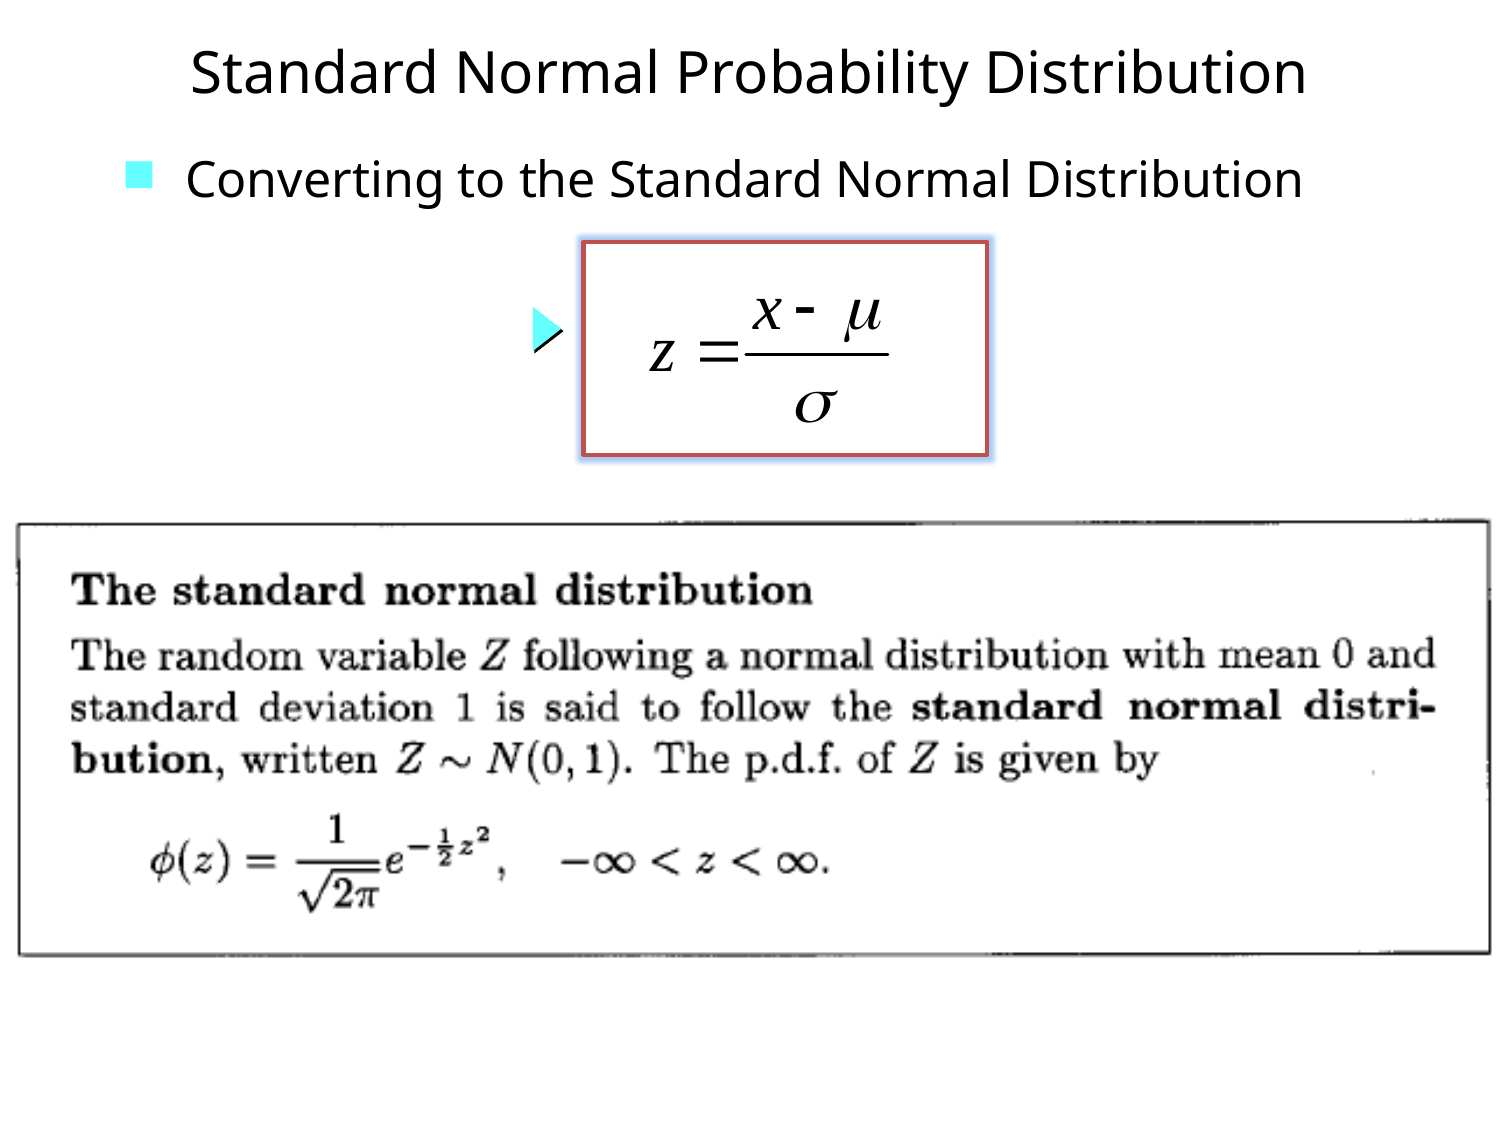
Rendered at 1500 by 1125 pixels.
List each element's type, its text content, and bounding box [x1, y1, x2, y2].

text_box Converting to the Standard Normal Distribution [113, 139, 1389, 251]
text_box [533, 308, 560, 349]
picture [0, 512, 1500, 972]
text_box [581, 240, 989, 457]
text_box Standard Normal Probability Distribution [112, 14, 1388, 125]
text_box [637, 266, 901, 437]
